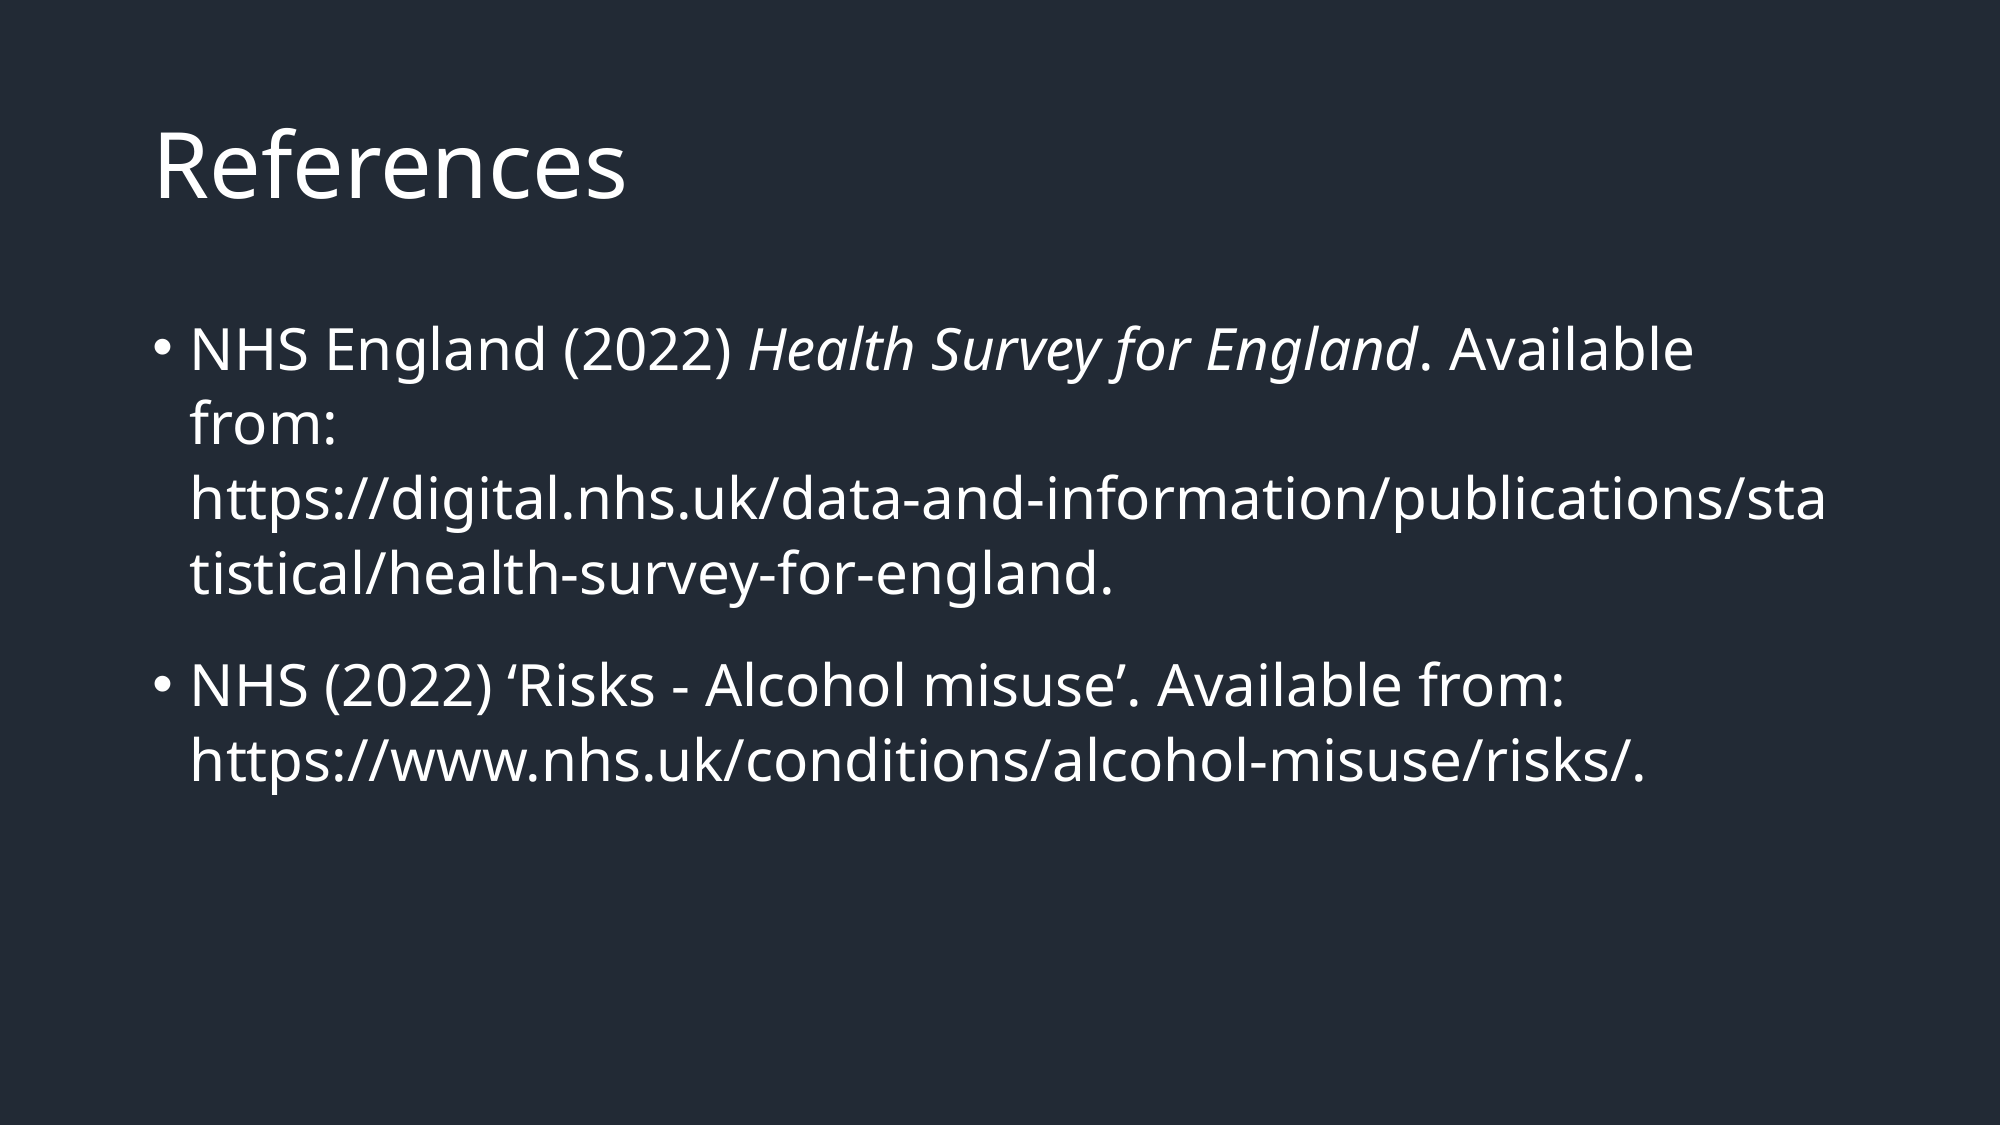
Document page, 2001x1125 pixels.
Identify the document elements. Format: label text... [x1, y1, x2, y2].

list NHS England (2022) Health Survey for England. Available from: https://digital.nhs.uk/data-and-information/publications/statistical/health-survey-for-england. NHS (2022) ‘Risks - Alcohol misuse’. Available from: https://www.nhs.uk/conditions/alcohol-misuse/risks/. [137, 299, 1863, 1014]
title References [137, 59, 1863, 278]
